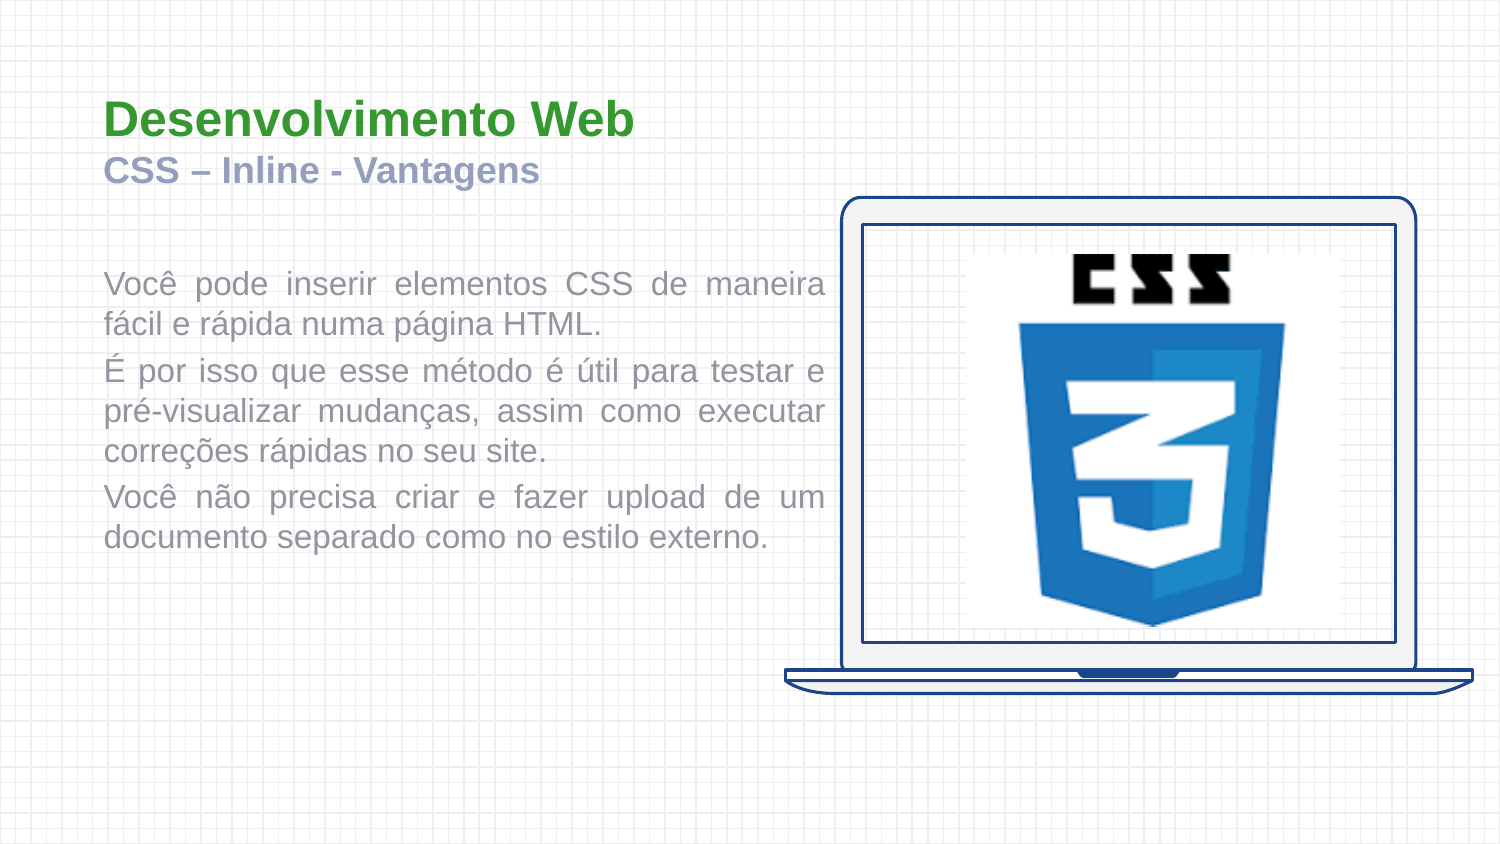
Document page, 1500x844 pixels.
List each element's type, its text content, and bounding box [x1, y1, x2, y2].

picture [966, 254, 1339, 628]
text_box Você pode inserir elementos CSS de maneira fácil e rápida numa página HTML. É por isso que esse método é útil para testar e pré-visualizar mudanças, assim como executar correções rápidas no seu site. Você não precisa criar e fazer upload de um documento separado como no estilo externo. [88, 254, 842, 800]
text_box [785, 197, 1473, 694]
text_box Desenvolvimento Web CSS – Inline - Vantagens [88, 79, 1248, 234]
